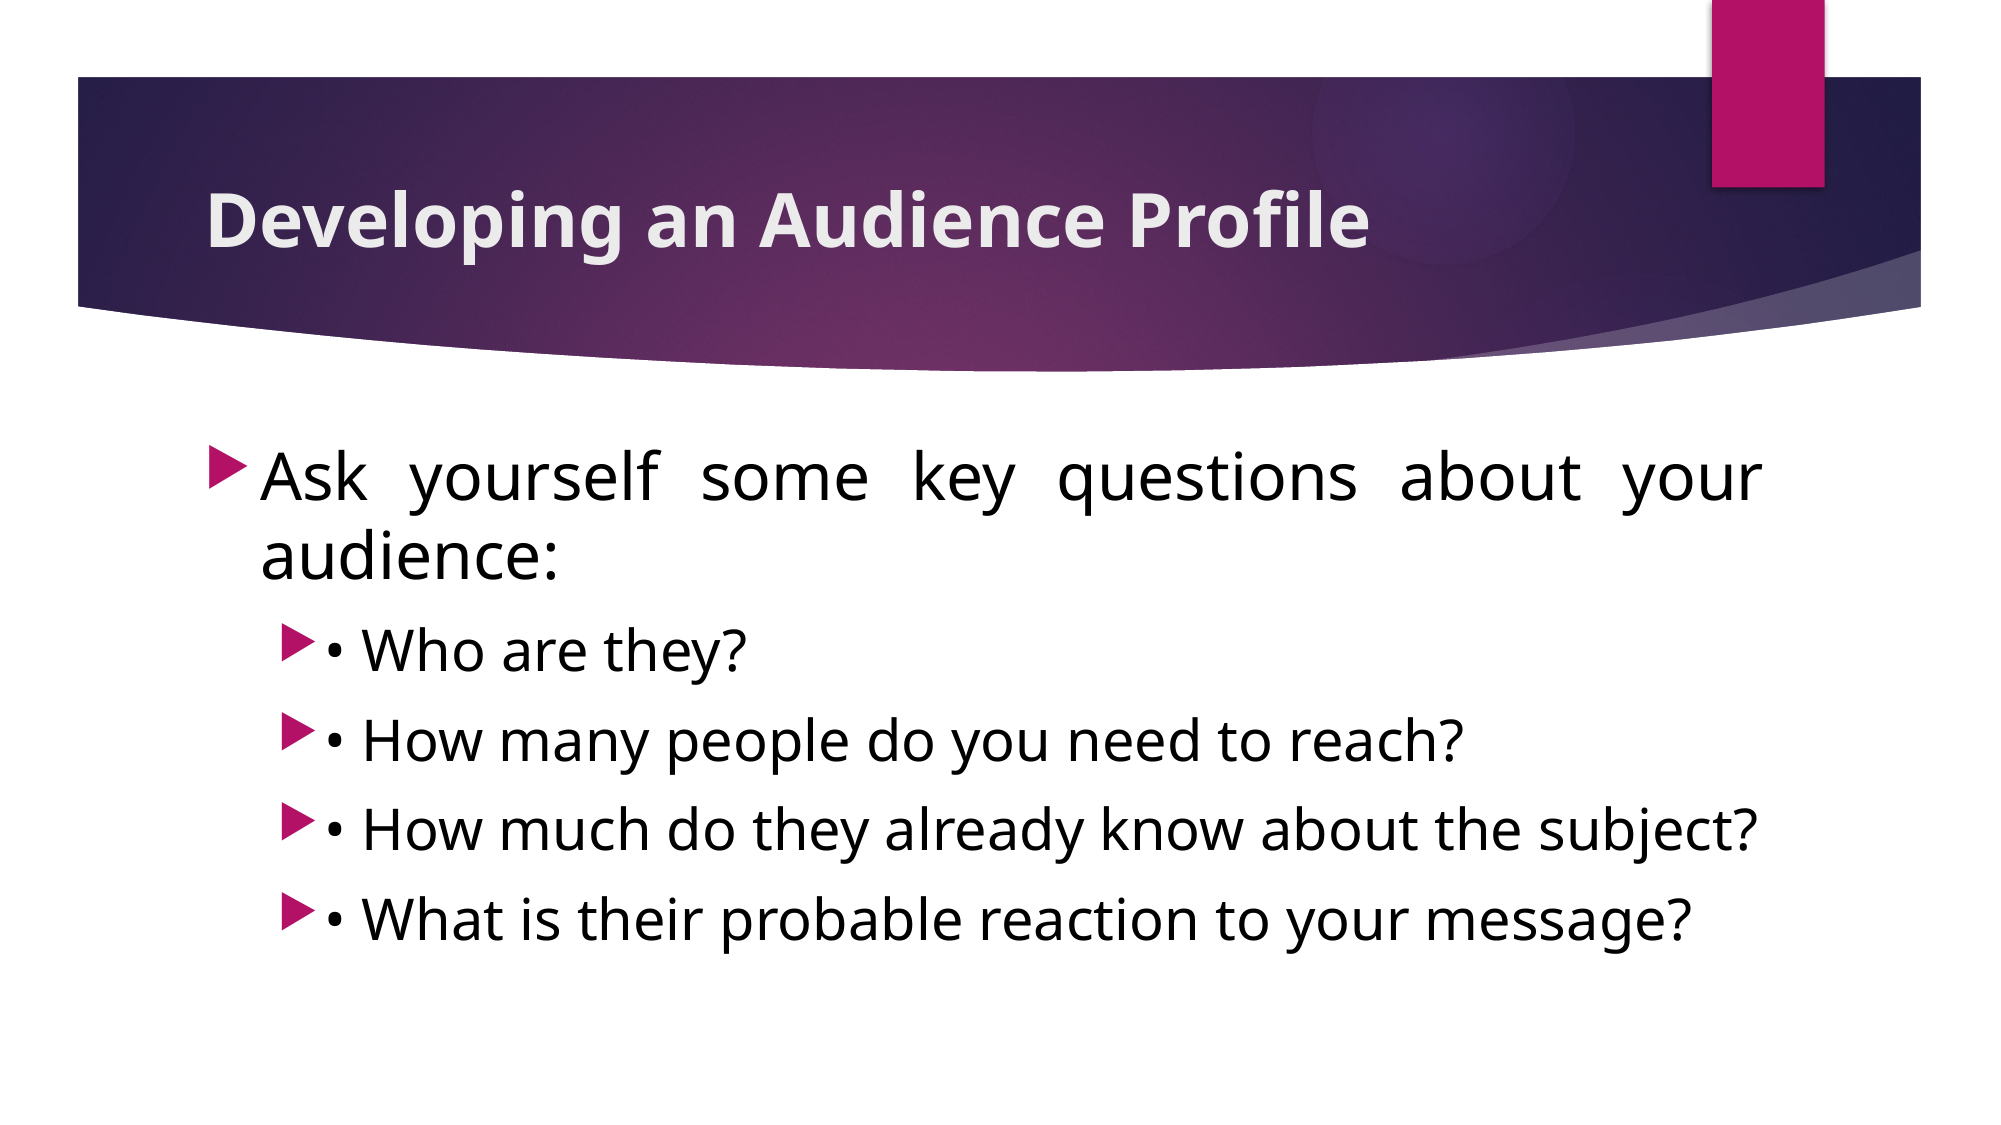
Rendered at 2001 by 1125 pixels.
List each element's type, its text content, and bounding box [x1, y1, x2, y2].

title Developing an Audience Profile [189, 159, 1627, 276]
list Ask yourself some key questions about your audience: • Who are they? • How many people do you need to reach? • How much do they already know about the subject? • What is their probable reaction to your message? [189, 427, 1781, 988]
